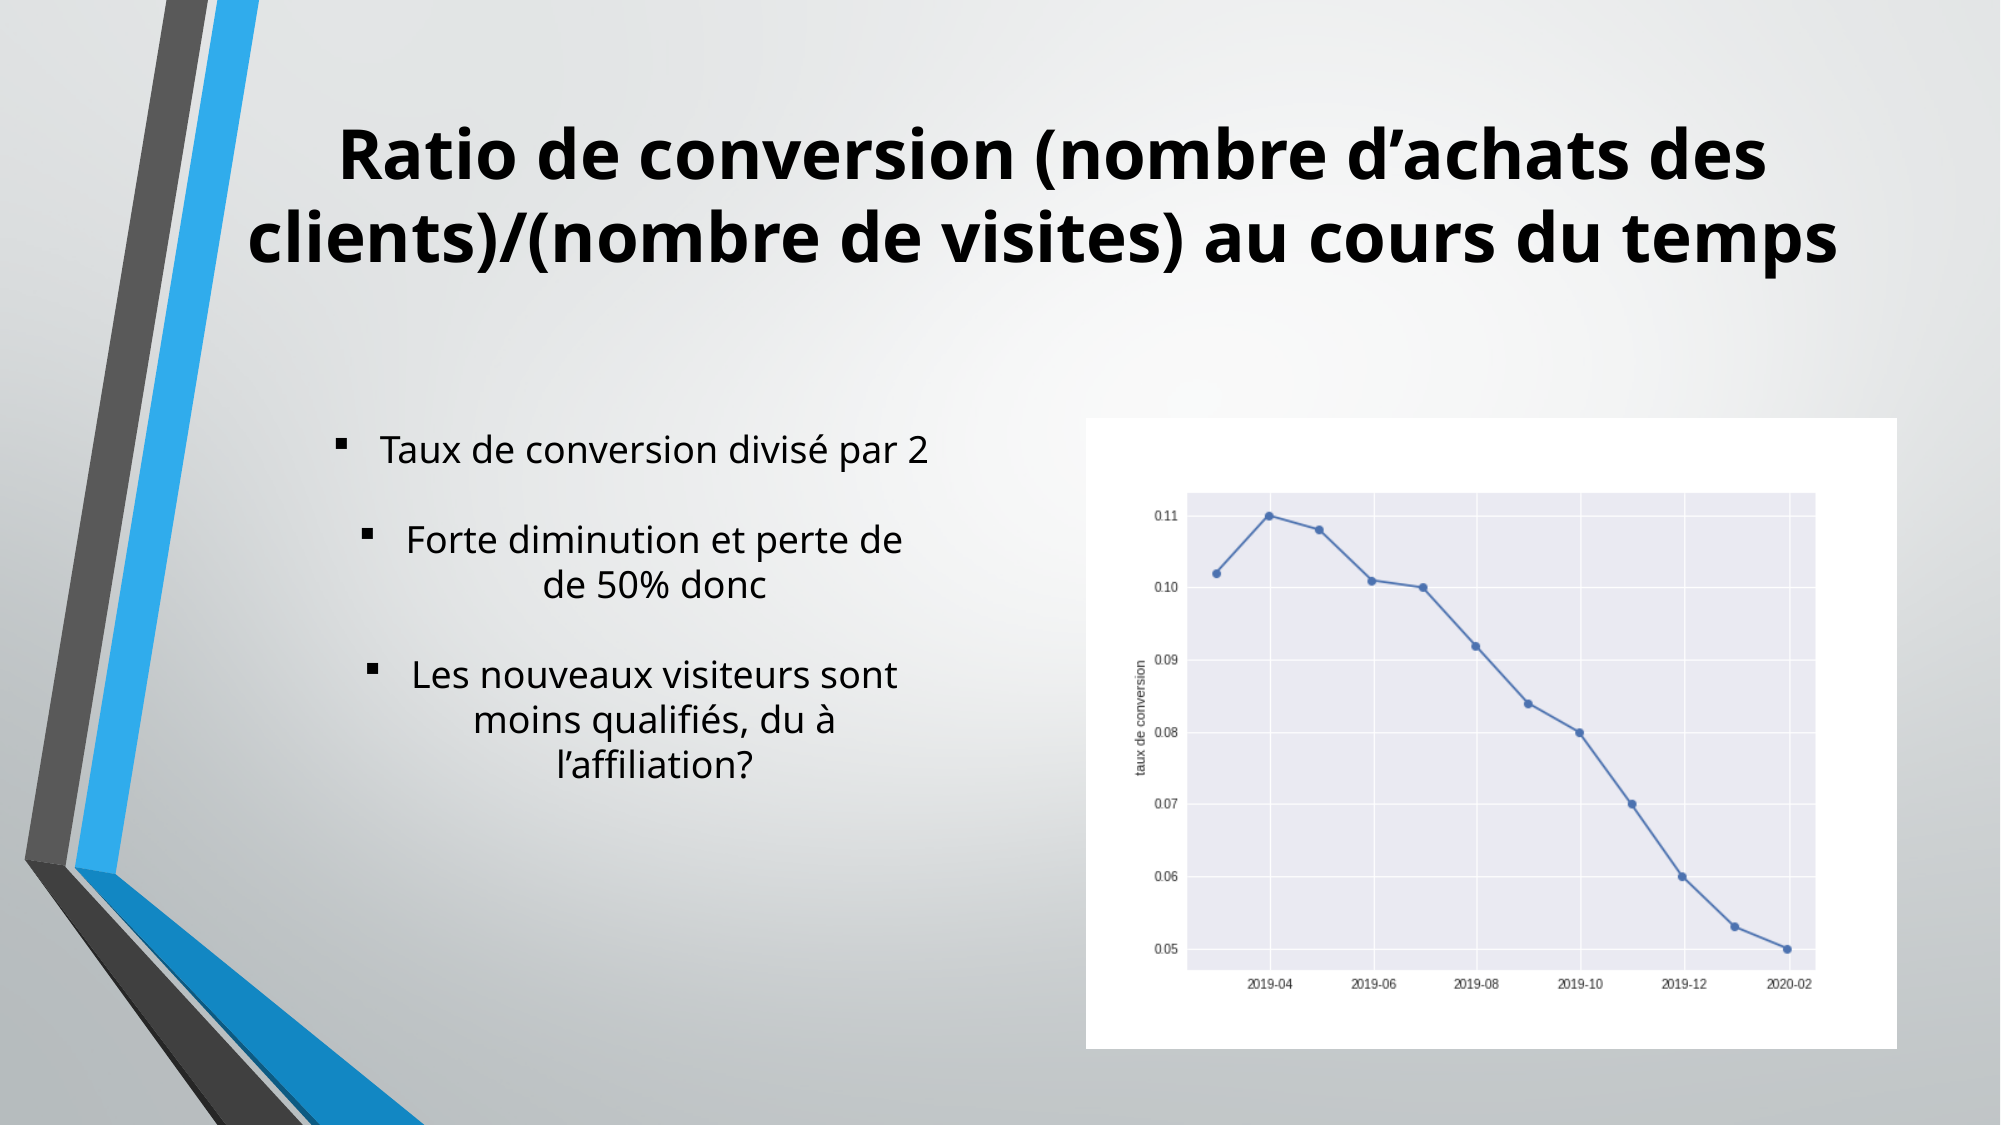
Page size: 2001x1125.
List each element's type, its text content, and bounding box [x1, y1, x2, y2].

title Ratio de conversion (nombre d’achats des clients)/(nombre de visites) au cours du temps [230, 8, 1875, 296]
picture [1086, 418, 1898, 1049]
text_box Taux de conversion divisé par 2 Forte diminution et perte de de 50% donc Les nouveaux visiteurs sont moins qualifiés, du à l’affiliation? [317, 418, 946, 794]
